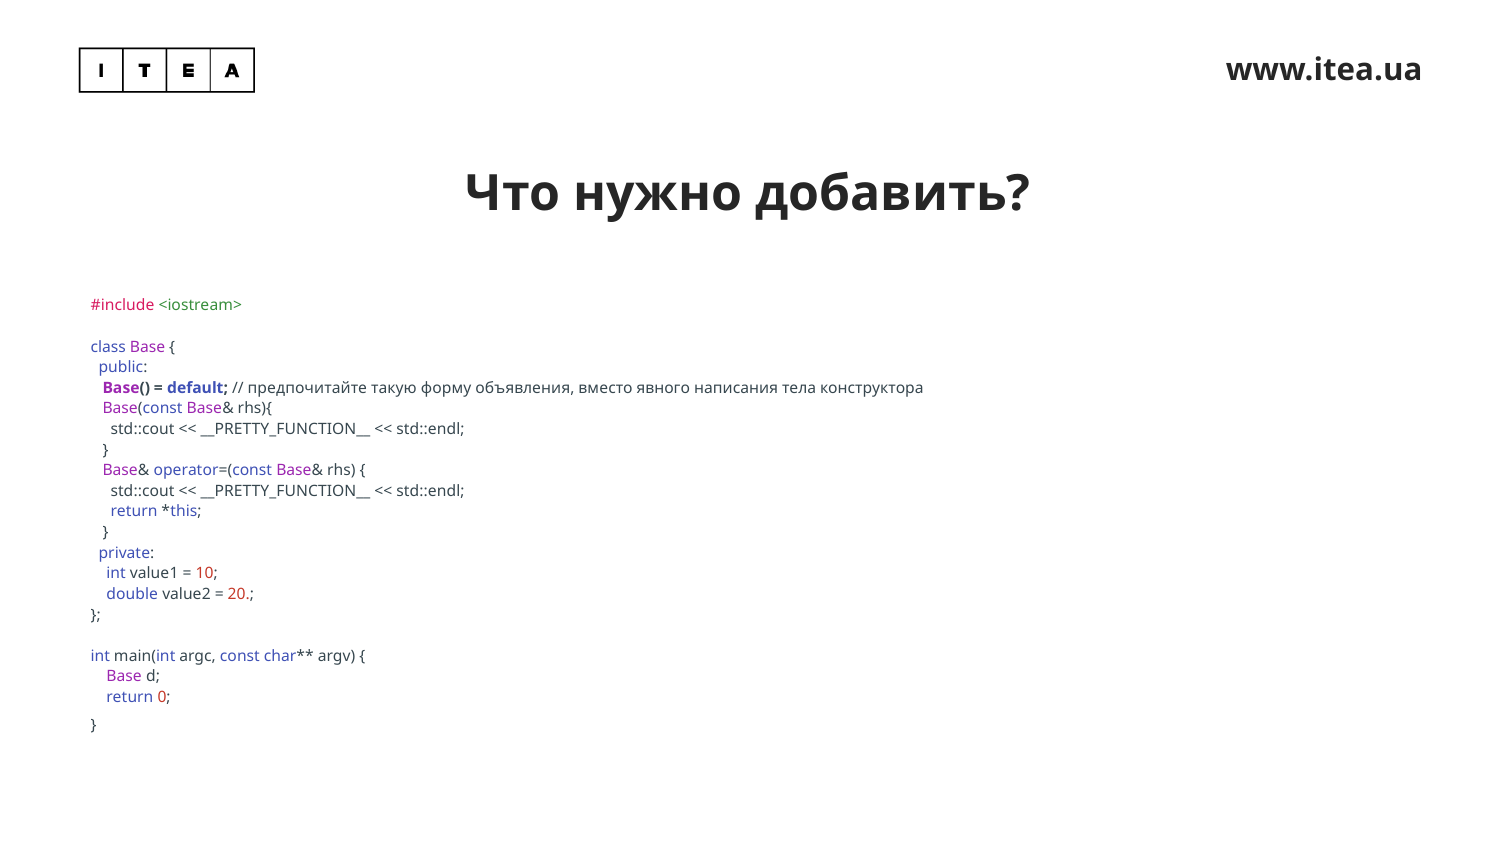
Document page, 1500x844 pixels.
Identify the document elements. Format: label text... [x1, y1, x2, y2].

list #include <iostream> class Base { public: Base() = default; // предпочитайте такую форму объявления, вместо явного написания тела конструктора Base(const Base& rhs){ std::cout << __PRETTY_FUNCTION__ << std::endl; } Base& operator=(const Base& rhs) { std::cout << __PRETTY_FUNCTION__ << std::endl; return *this; } private: int value1 = 10; double value2 = 20.; }; int main(int argc, const char** argv) { Base d; return 0; } [75, 285, 1439, 830]
title Что нужно добавить? [58, 105, 1439, 277]
picture [57, 36, 273, 100]
text_box www.itea.ua [1172, 50, 1477, 86]
